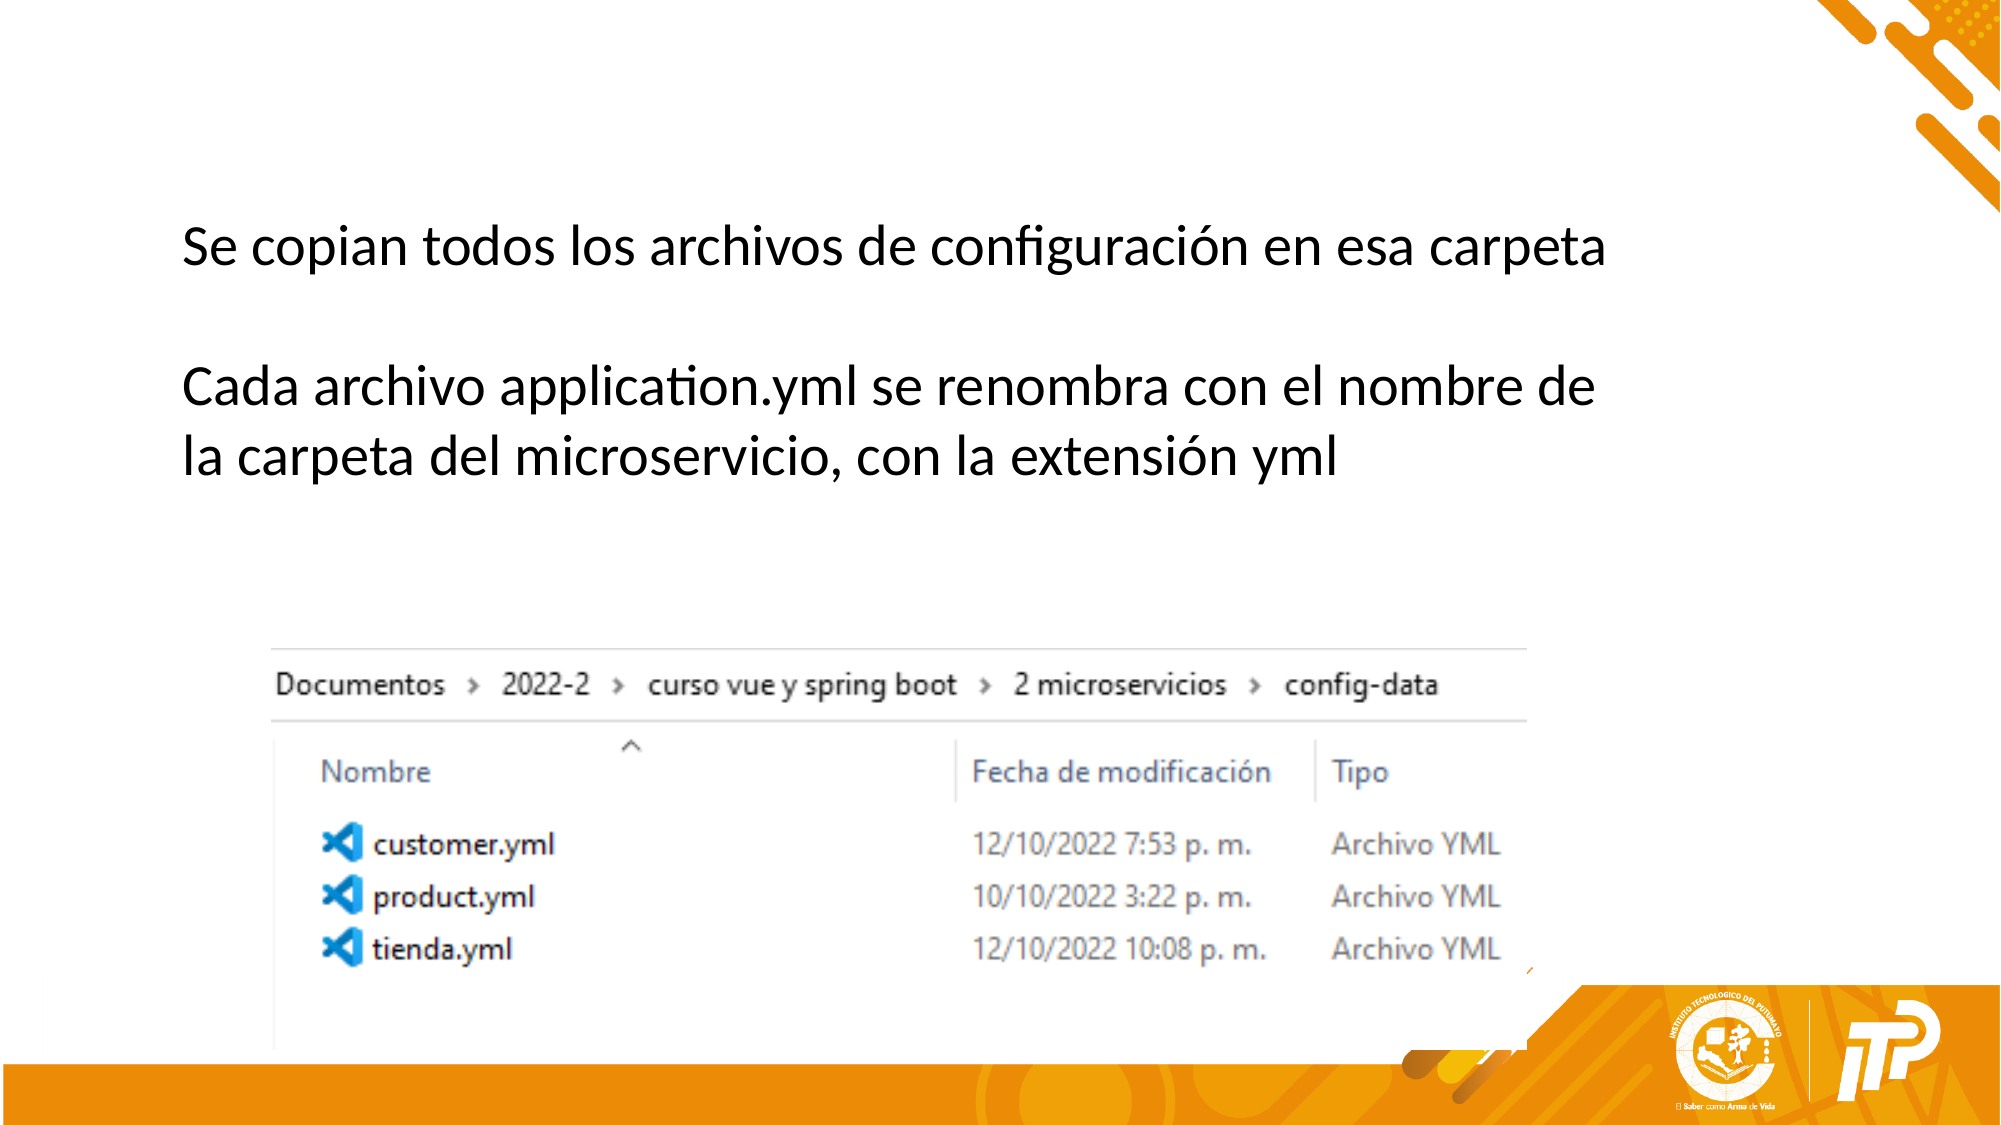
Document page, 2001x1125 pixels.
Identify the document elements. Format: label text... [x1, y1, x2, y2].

text_box Se copian todos los archivos de configuración en esa carpeta Cada archivo application.yml se renombra con el nombre de la carpeta del microservicio, con la extensión yml [168, 200, 1630, 705]
picture [3, 0, 2000, 1125]
